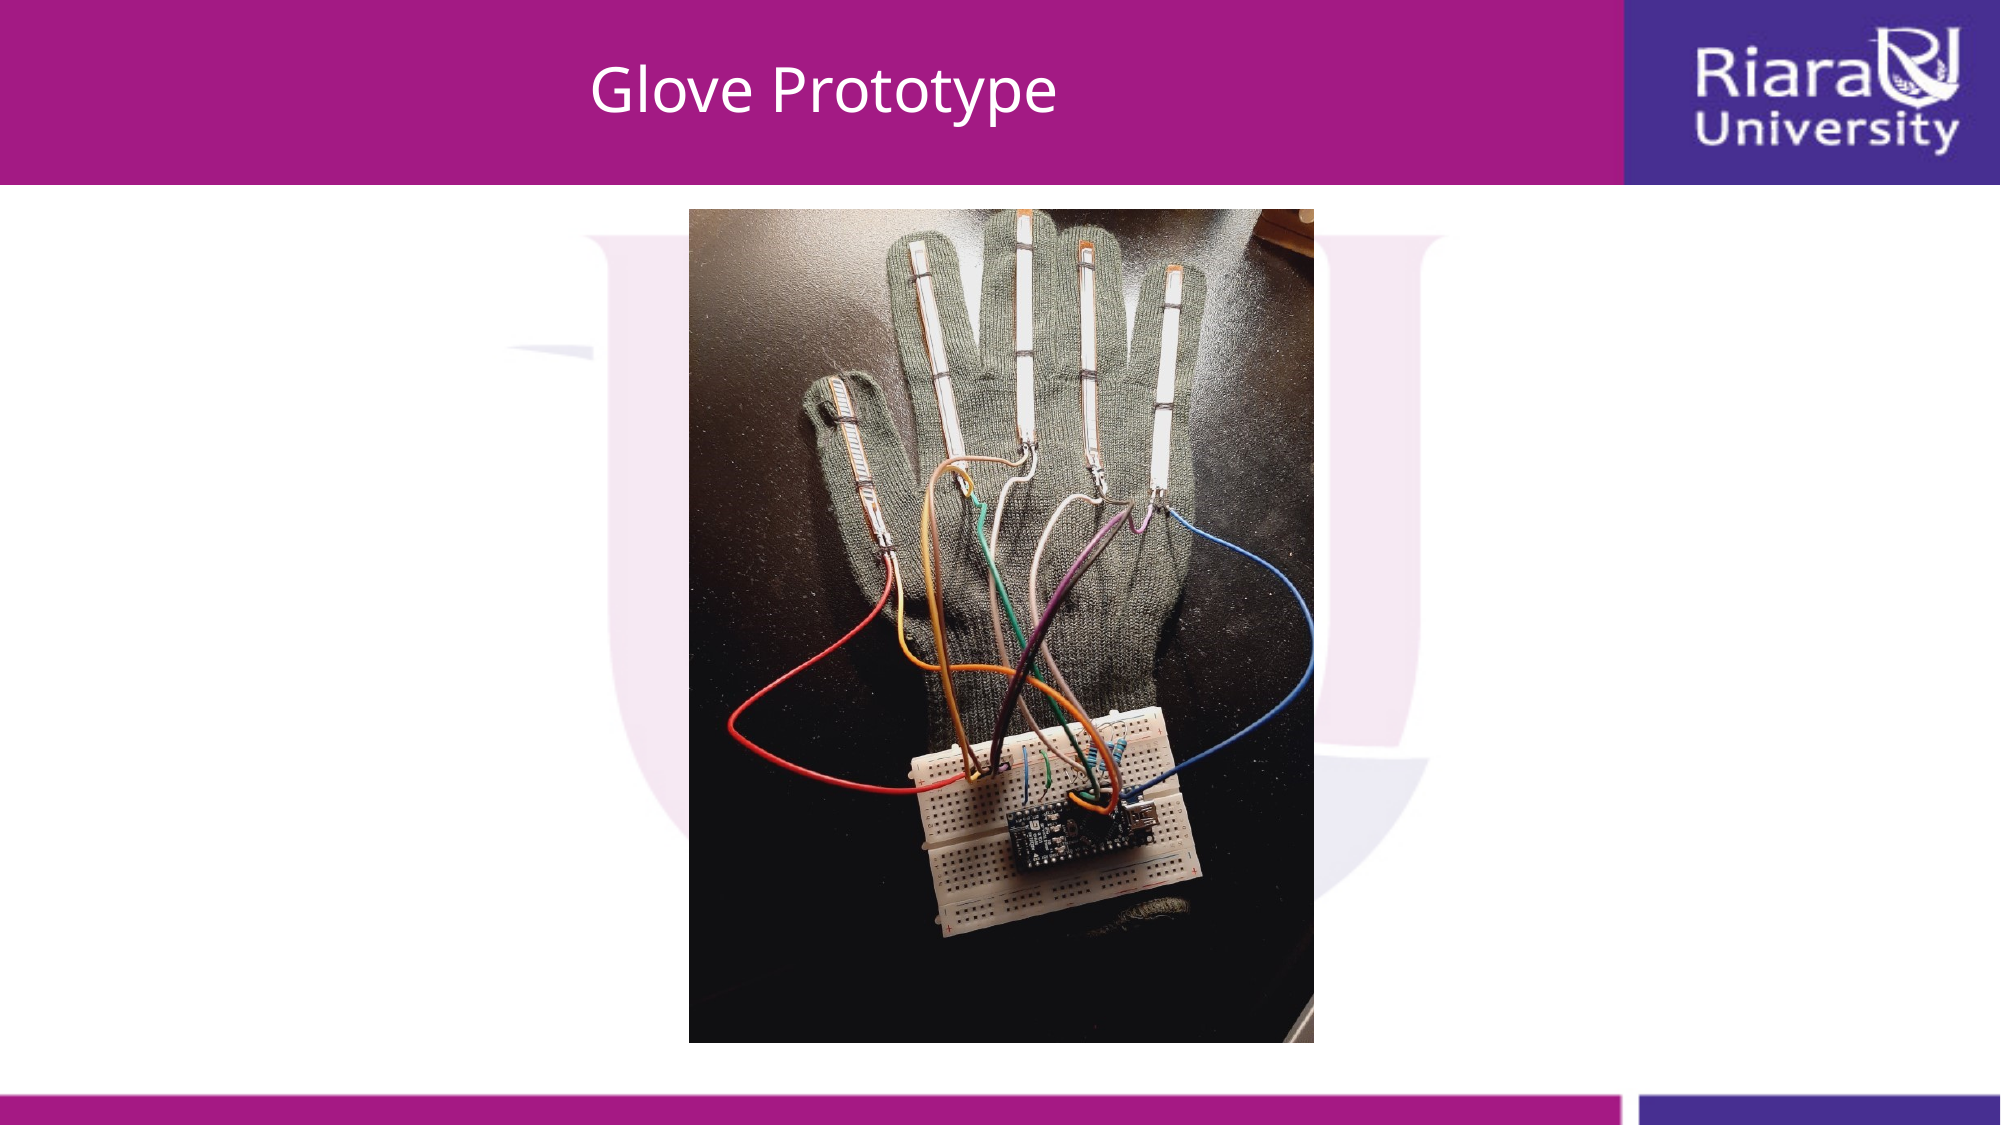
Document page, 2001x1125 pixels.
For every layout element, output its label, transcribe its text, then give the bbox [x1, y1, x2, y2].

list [689, 209, 1314, 1043]
title Glove Prototype [11, 0, 1638, 185]
picture [0, 0, 2001, 1125]
